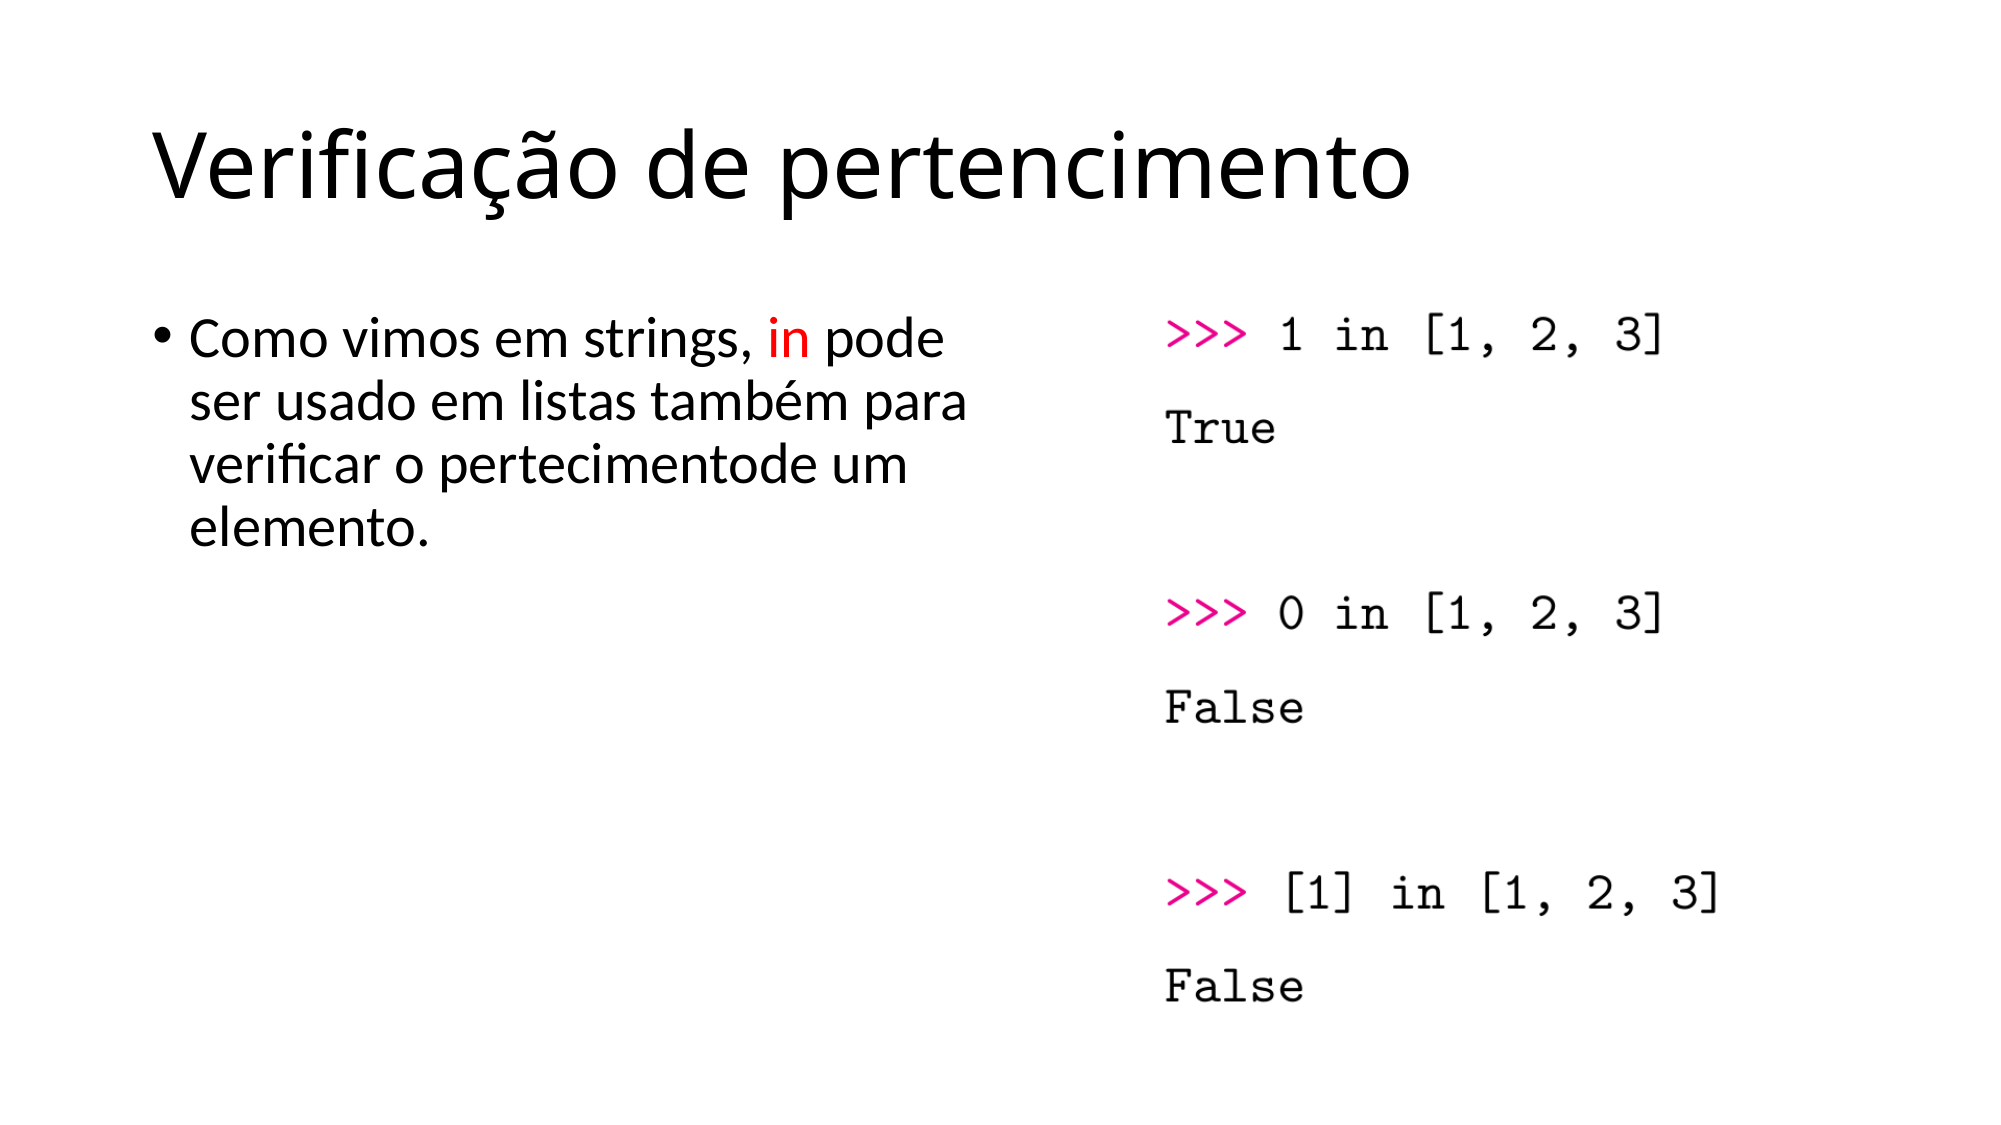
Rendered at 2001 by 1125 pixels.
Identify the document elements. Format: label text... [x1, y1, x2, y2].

list Como vimos em strings, in pode ser usado em listas também para verificar o pertecimentode um elemento. [137, 299, 988, 1014]
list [1150, 299, 1725, 1014]
title Verificação de pertencimento [137, 59, 1863, 278]
